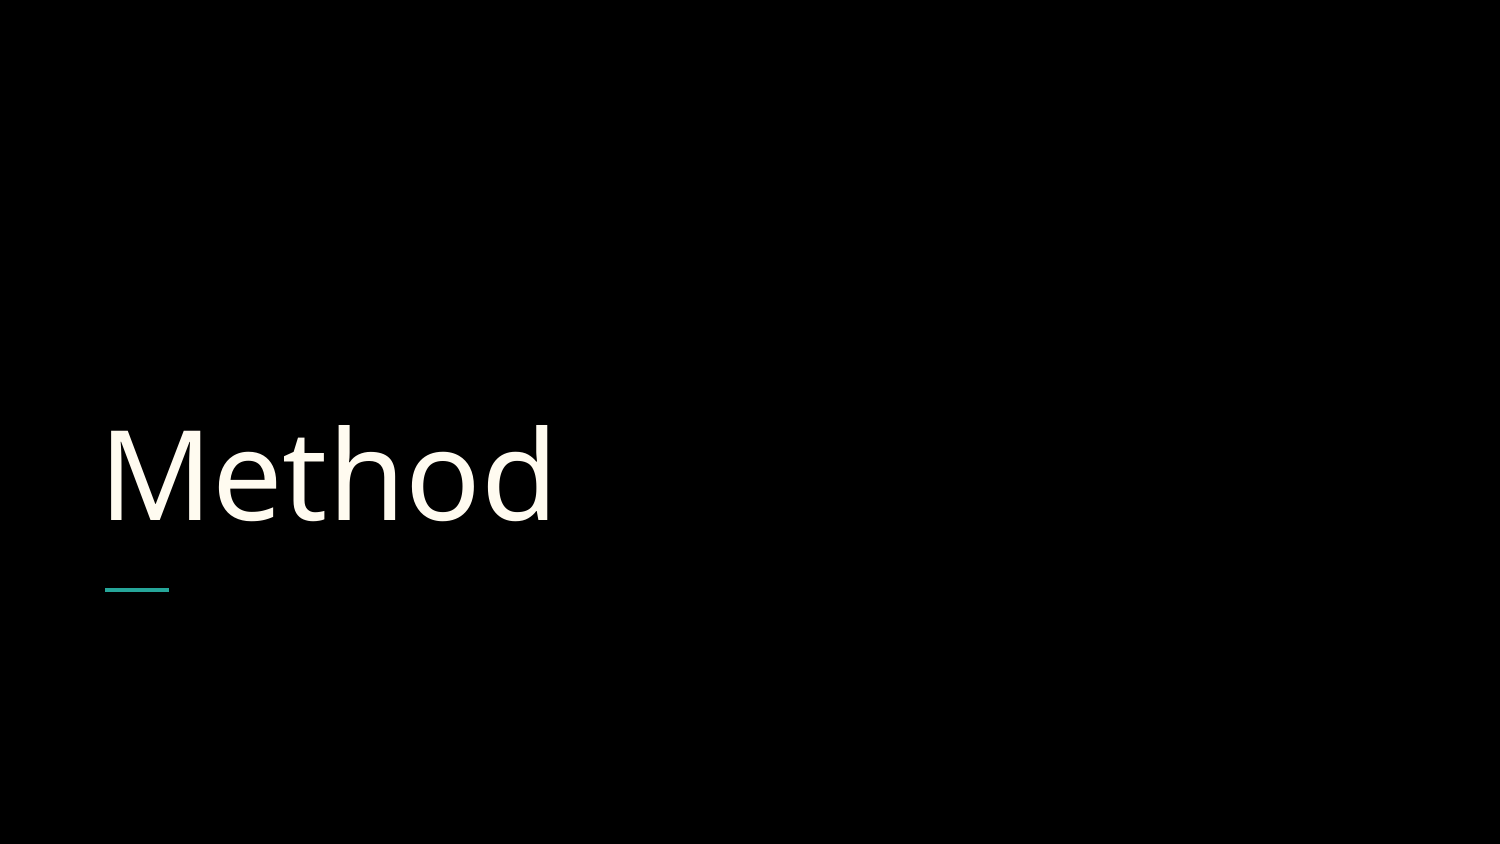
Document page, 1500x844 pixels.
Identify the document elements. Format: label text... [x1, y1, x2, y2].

title Method [84, 310, 1416, 561]
